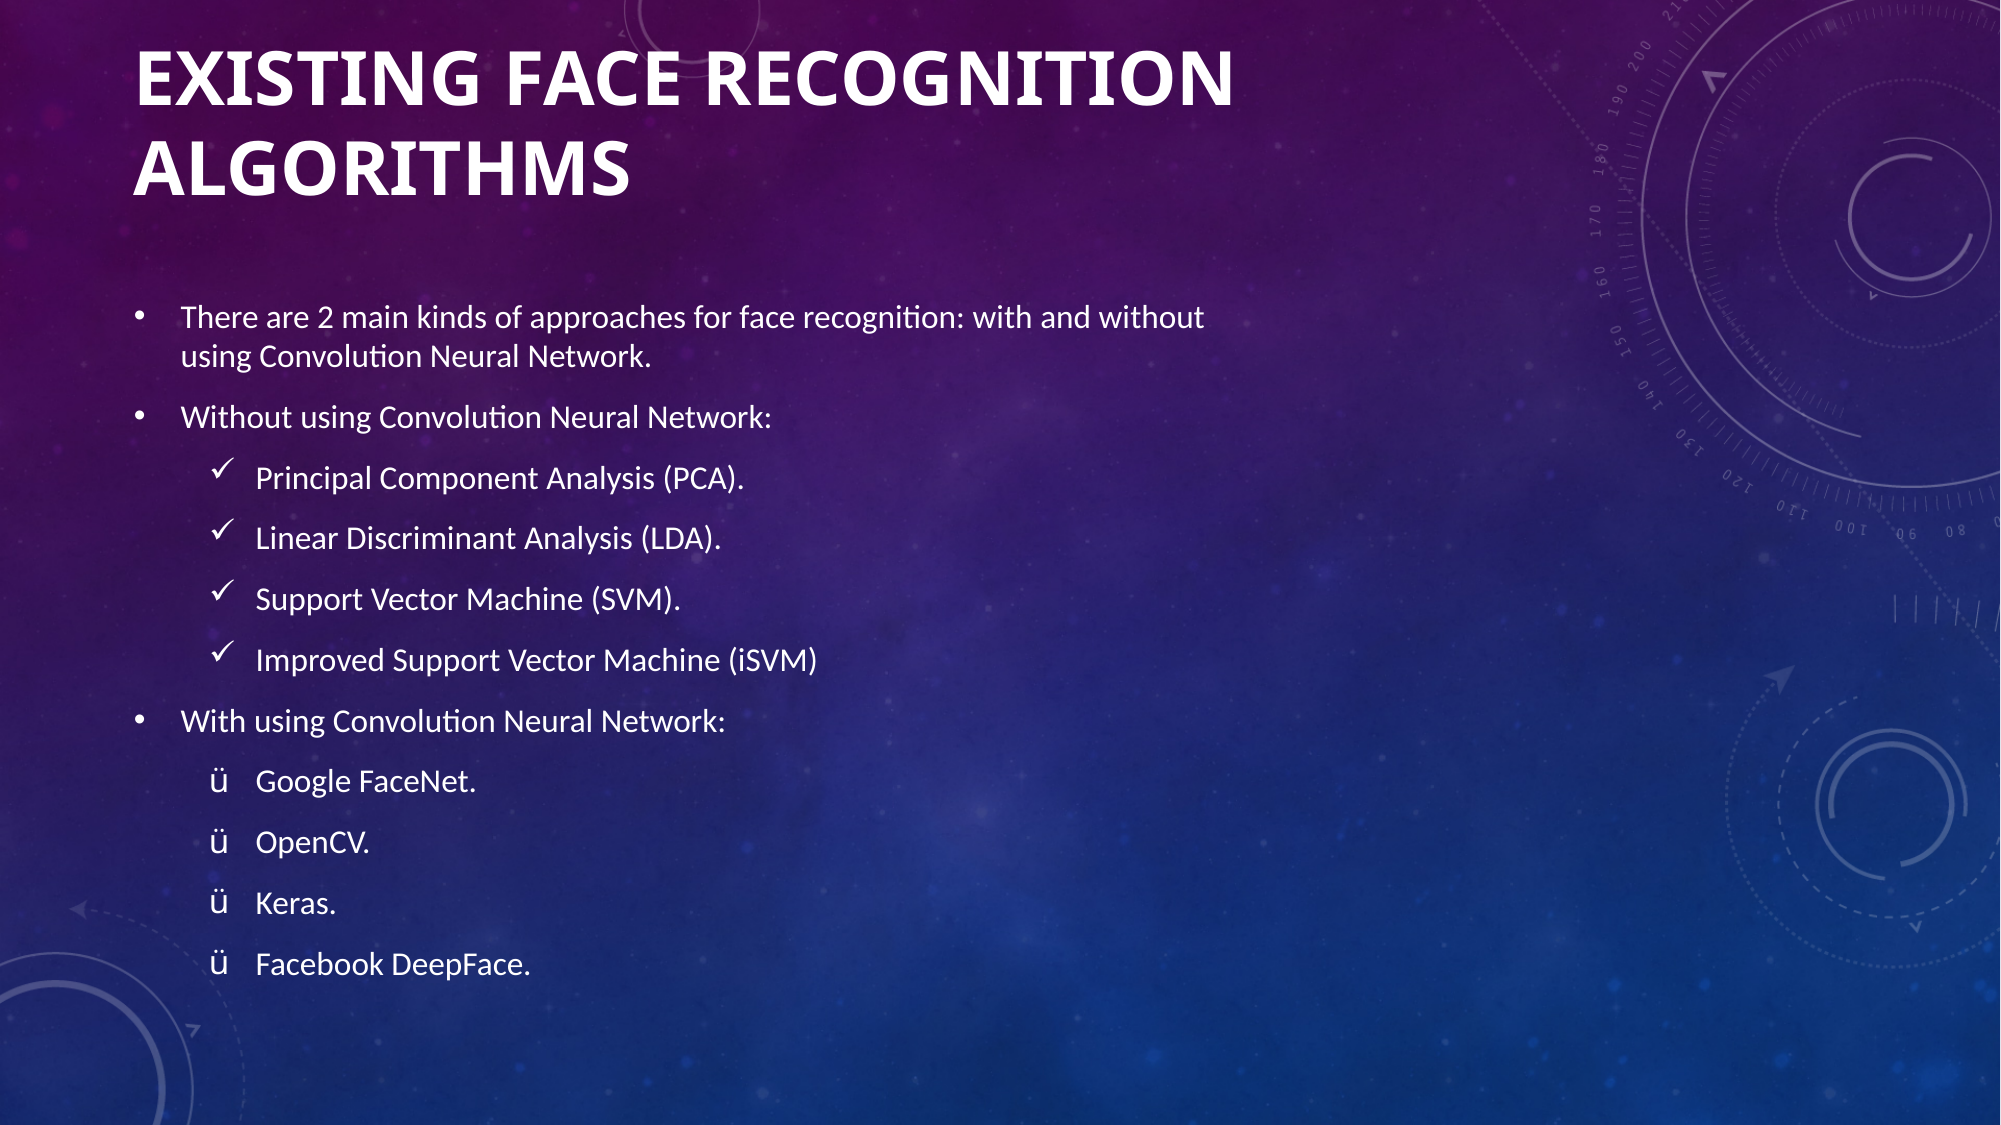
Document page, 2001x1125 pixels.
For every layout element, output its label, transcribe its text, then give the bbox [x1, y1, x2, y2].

list There are 2 main kinds of approaches for face recognition: with and without using Convolution Neural Network. Without using Convolution Neural Network: Principal Component Analysis (PCA). Linear Discriminant Analysis (LDA). Support Vector Machine (SVM). Improved Support Vector Machine (iSVM) With using Convolution Neural Network: Google FaceNet. OpenCV. Keras. Facebook DeepFace. [118, 261, 1781, 1125]
title Existing face recognition algorithms [118, 46, 1781, 261]
picture [0, 0, 2001, 1125]
